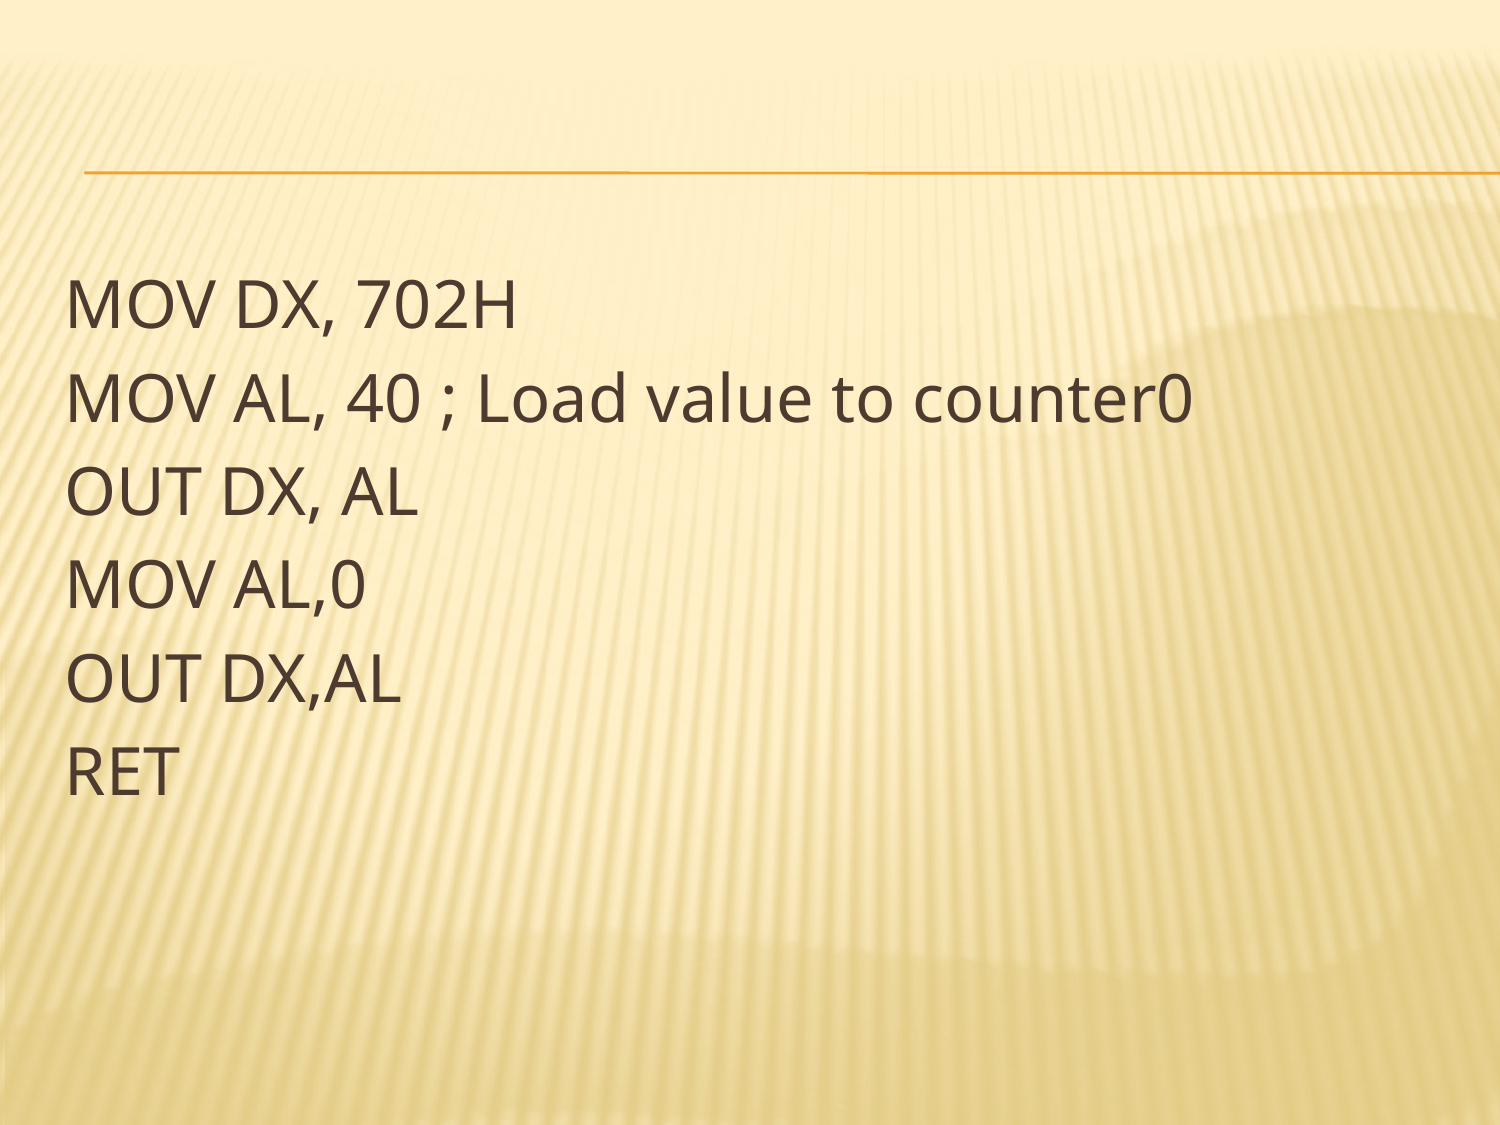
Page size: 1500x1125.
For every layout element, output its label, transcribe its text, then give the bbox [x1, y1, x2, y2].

list MOV DX, 702H MOV AL, 40 ; Load value to counter0 OUT DX, AL MOV AL,0 OUT DX,AL RET [50, 254, 1475, 998]
